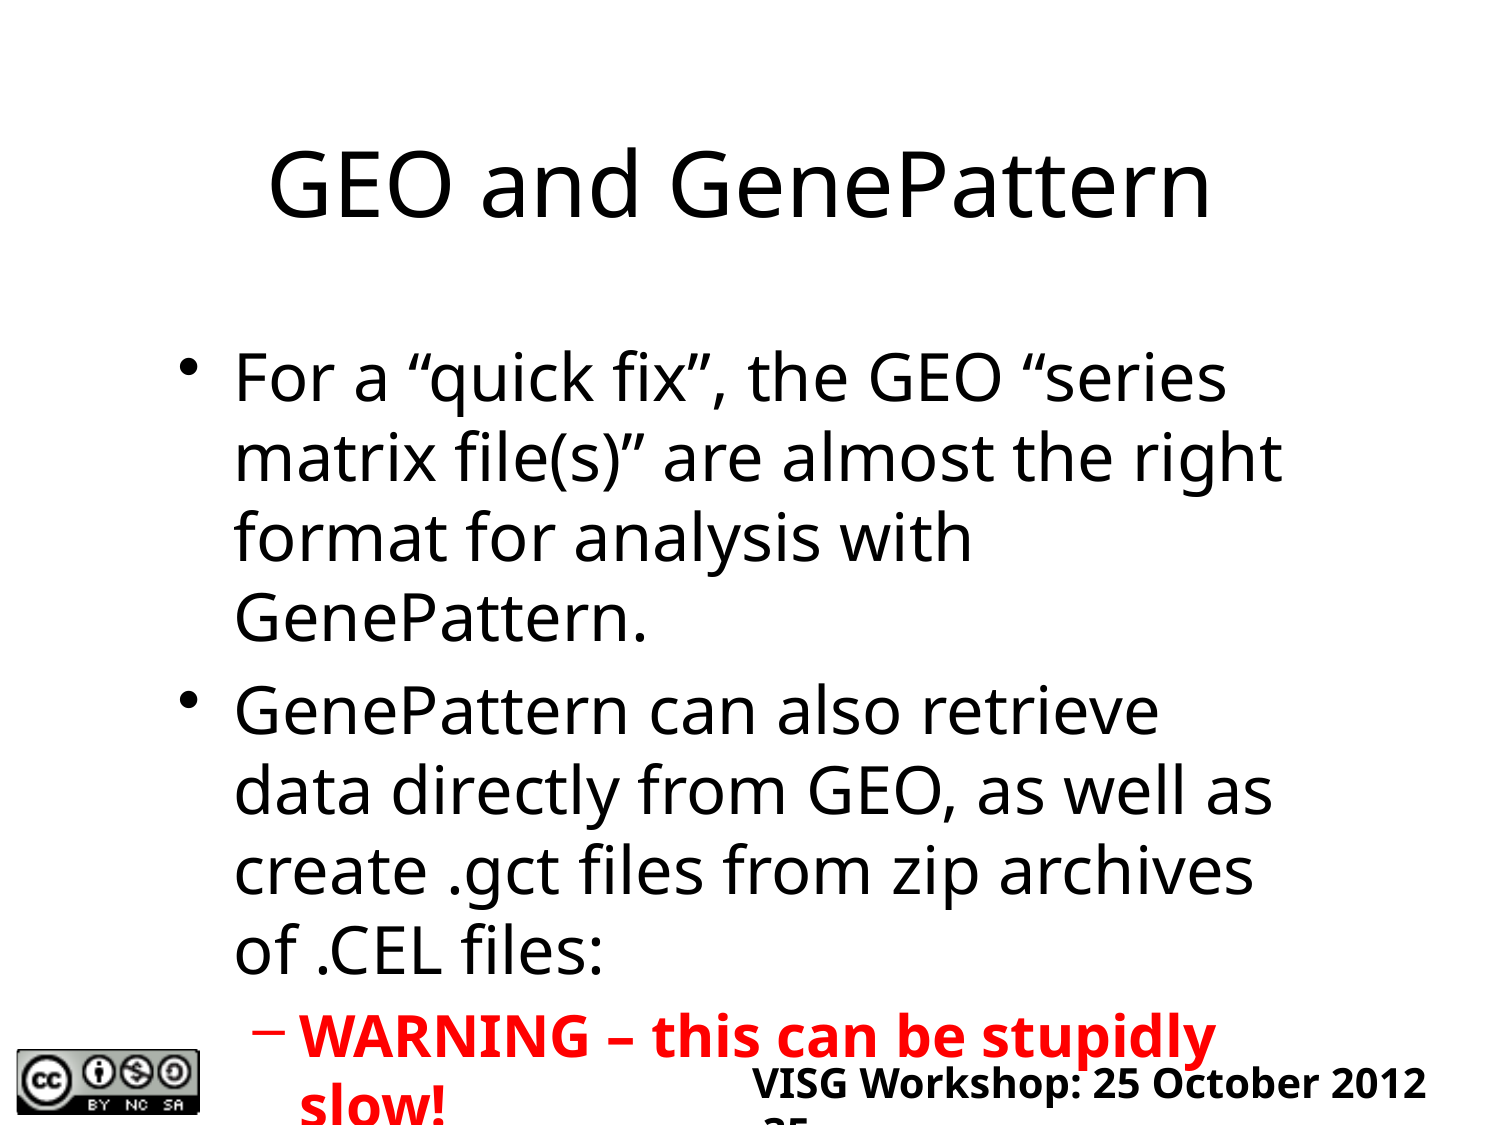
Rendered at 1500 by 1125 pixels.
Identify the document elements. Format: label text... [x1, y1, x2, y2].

picture [16, 1049, 200, 1115]
title GEO and GenePattern [162, 87, 1319, 276]
list For a “quick fix”, the GEO “series matrix file(s)” are almost the right format for analysis with GenePattern. GenePattern can also retrieve data directly from GEO, as well as create .gct files from zip archives of .CEL files: WARNING – this can be stupidly slow! [162, 326, 1319, 1003]
